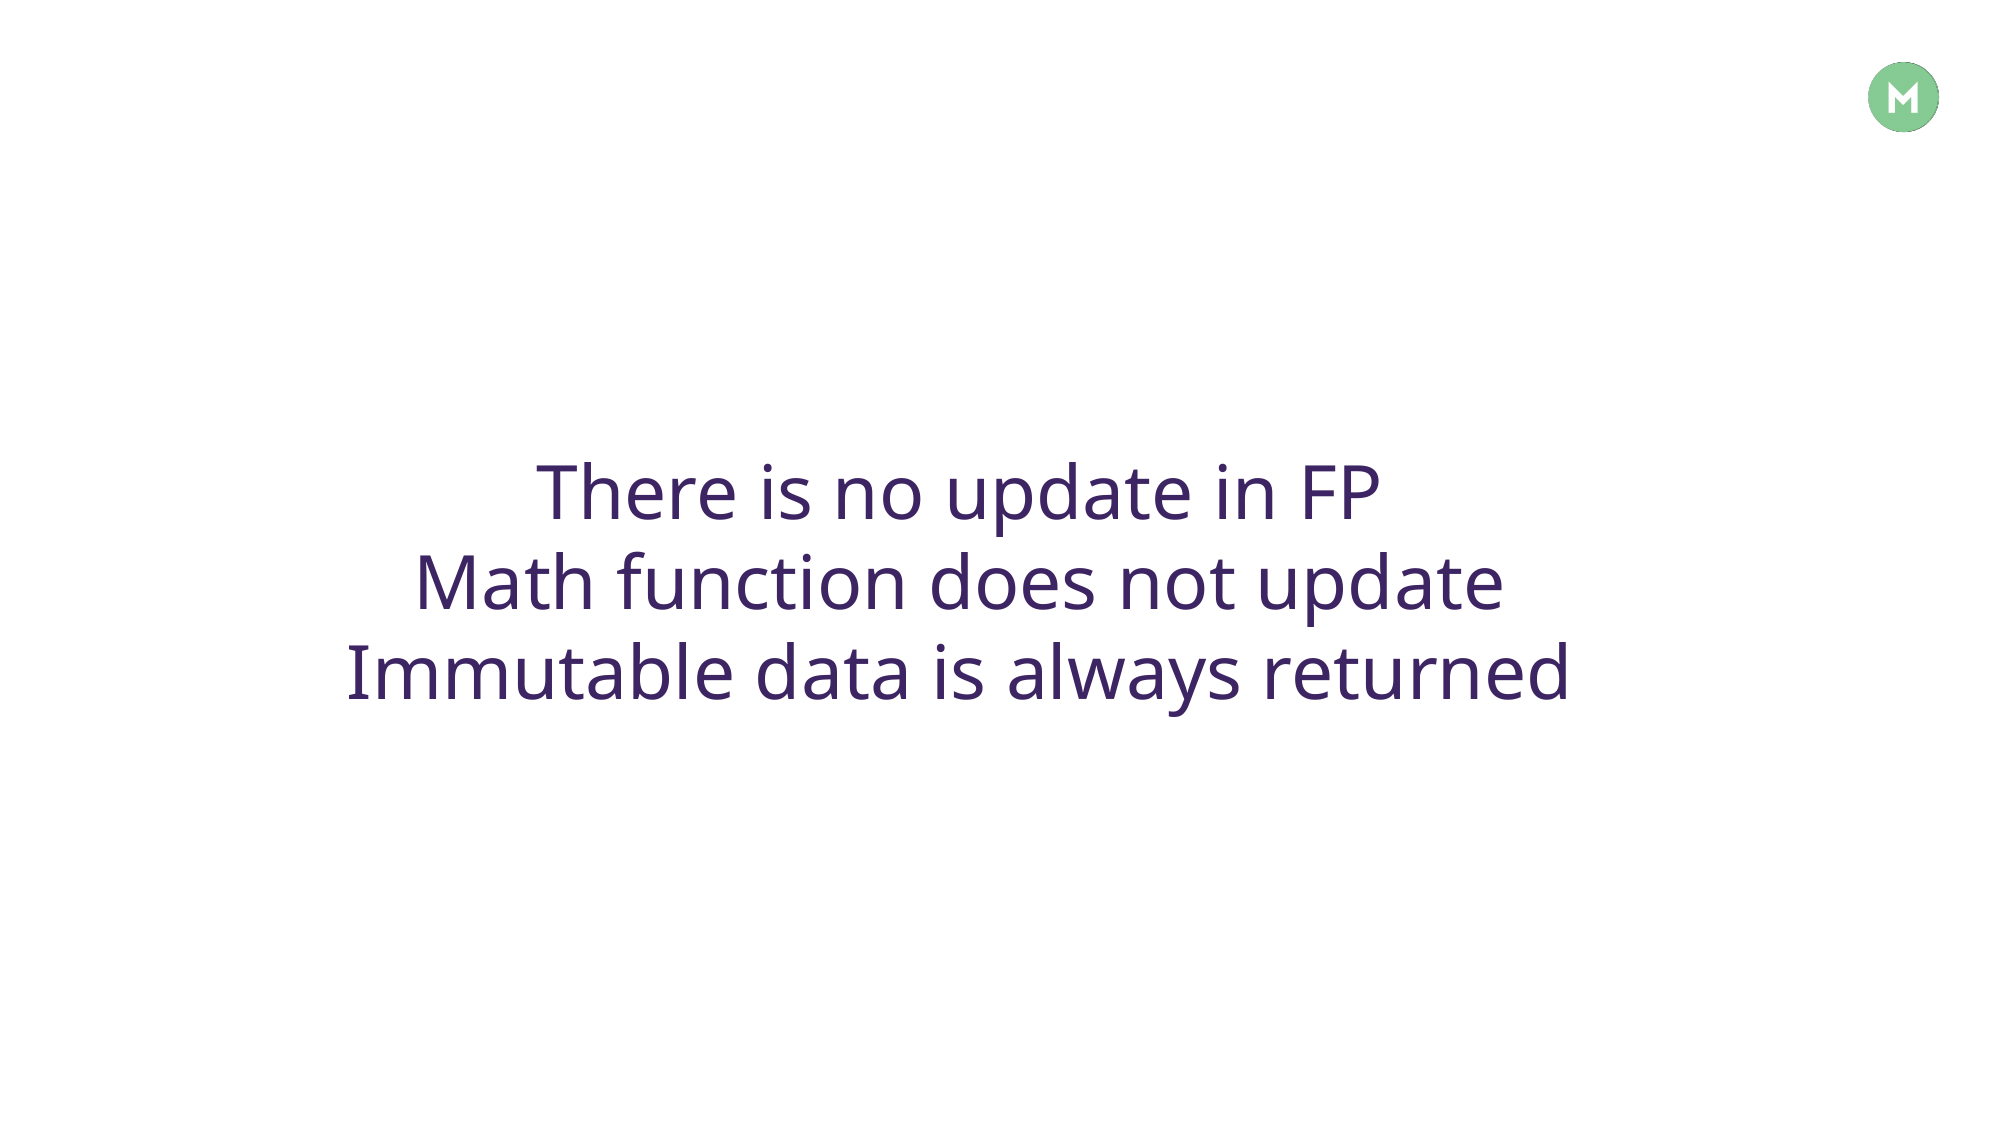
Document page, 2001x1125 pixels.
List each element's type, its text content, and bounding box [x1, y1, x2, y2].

picture [1863, 46, 1944, 150]
title There is no update in FP Math function does not update Immutable data is always returned [118, 436, 1802, 741]
